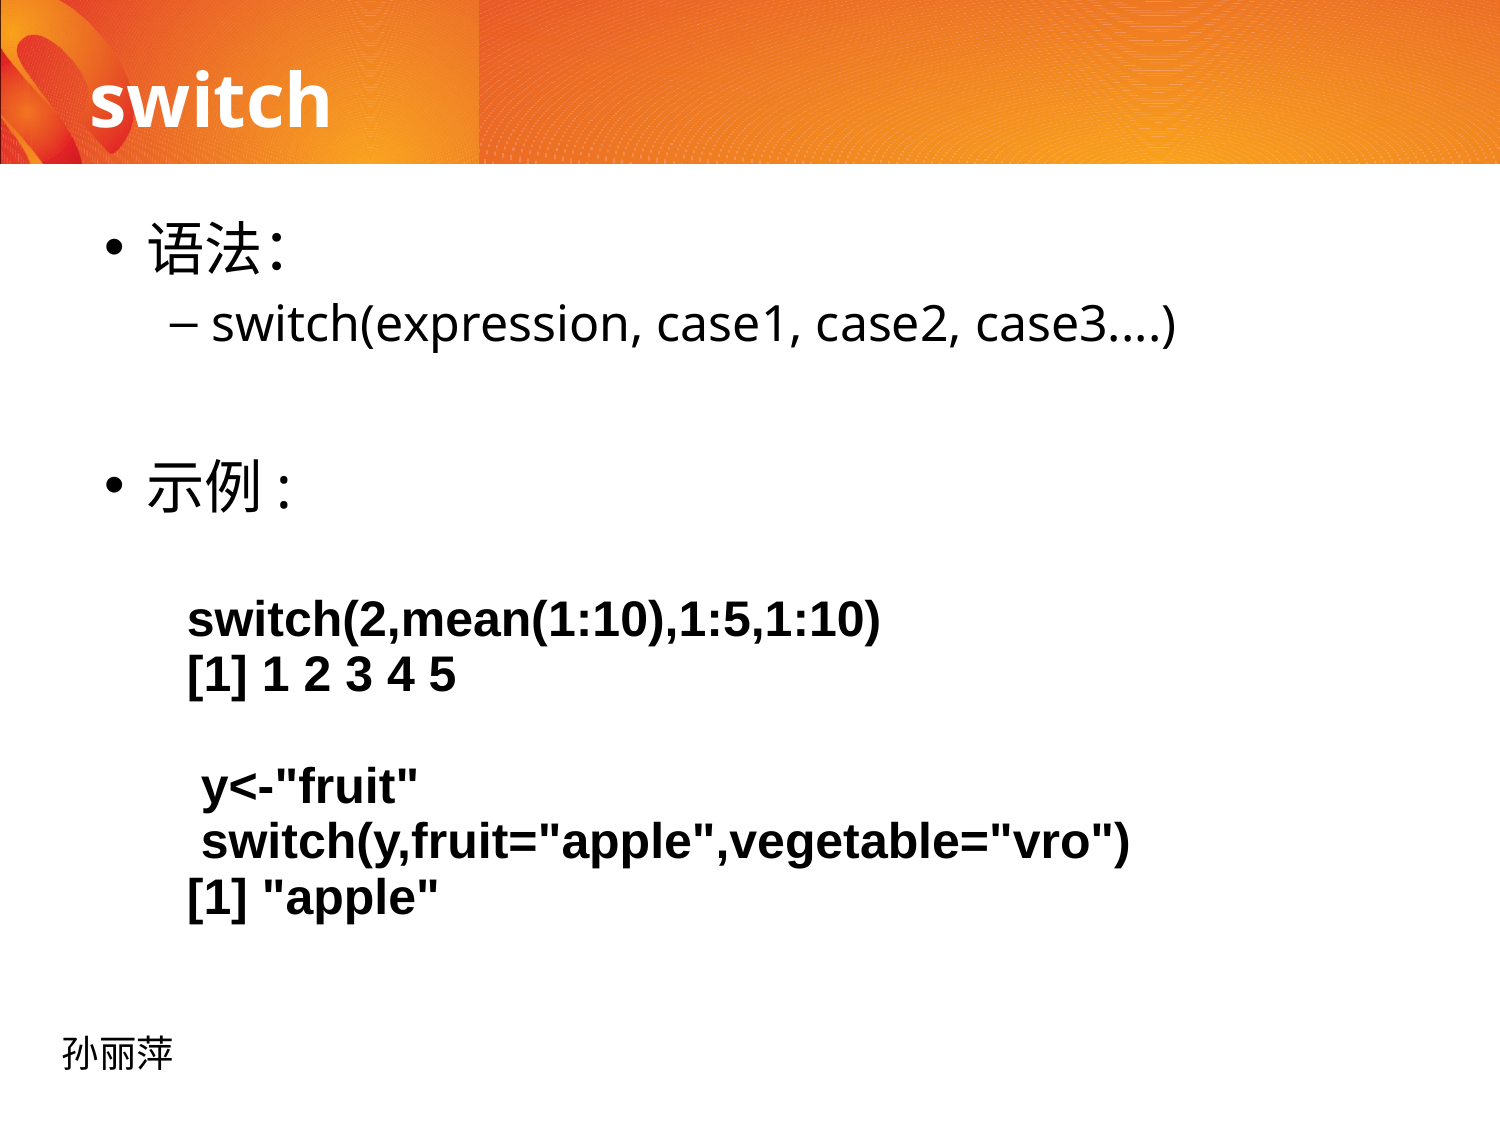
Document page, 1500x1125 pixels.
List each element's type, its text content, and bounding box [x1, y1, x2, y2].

list 语法： switch(expression, case1, case2, case3....) 示例: [75, 190, 1425, 1005]
picture [0, 0, 1500, 164]
title switch [75, 45, 1425, 167]
table_header switch(2,mean(1:10),1:5,1:10) [1] 1 2 3 4 5 y<-"fruit" switch(y,fruit="apple",vegetable="vro") [1] "apple" [173, 584, 1382, 962]
